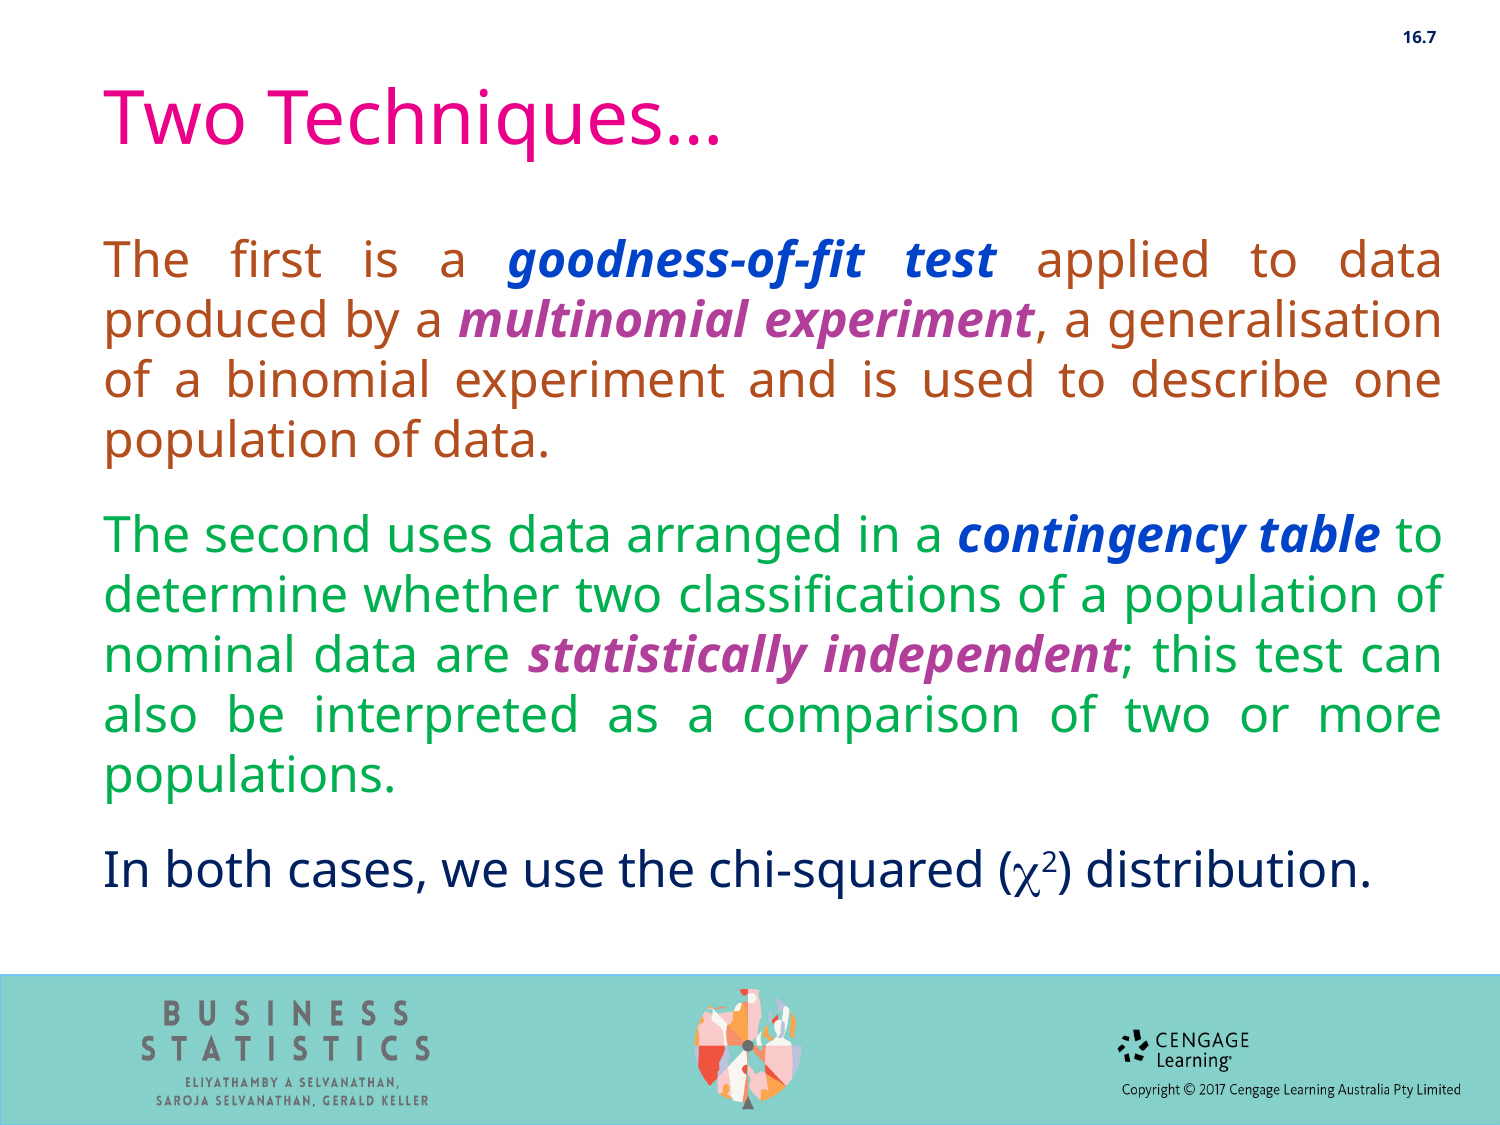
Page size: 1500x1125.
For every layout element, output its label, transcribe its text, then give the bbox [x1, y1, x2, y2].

list The first is a goodness-of-fit test applied to data produced by a multinomial experiment, a generalisation of a binomial experiment and is used to describe one population of data. The second uses data arranged in a contingency table to determine whether two classifications of a population of nominal data are statistically independent; this test can also be interpreted as a comparison of two or more populations. In both cases, we use the chi-squared (2) distribution. [88, 220, 1459, 824]
picture [0, 0, 1500, 1125]
title Two Techniques… [88, 66, 1364, 163]
text_box 16.7 [1387, 0, 1500, 60]
